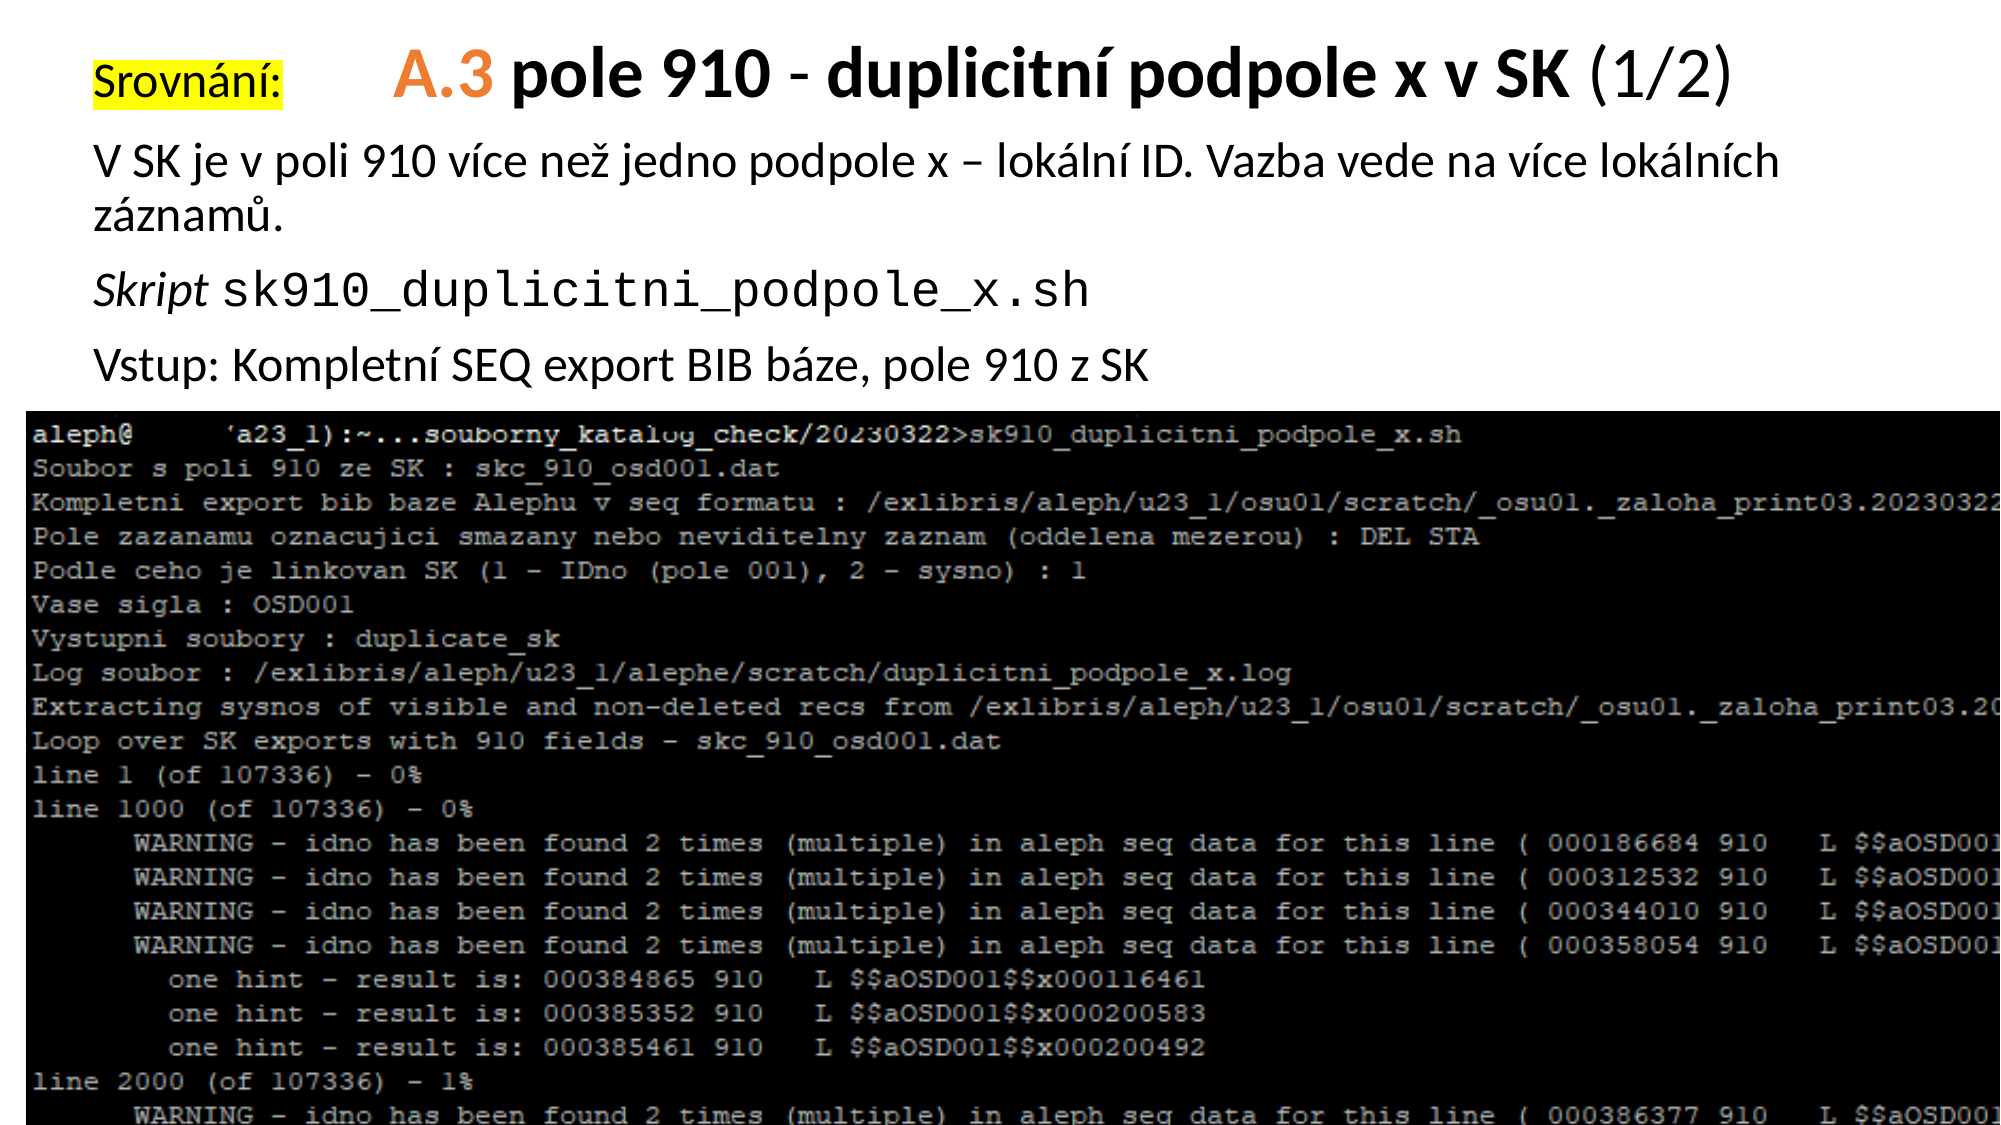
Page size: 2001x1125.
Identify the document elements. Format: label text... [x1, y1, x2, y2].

picture [25, 411, 2000, 1125]
list Srovnání: A.3 pole 910 - duplicitní podpole x v SK (1/2) V SK je v poli 910 více než jedno podpole x – lokální ID. Vazba vede na více lokálních záznamů. Skript sk910_duplicitni_podpole_x.sh Vstup: Kompletní SEQ export BIB báze, pole 910 z SK [78, 27, 1804, 411]
